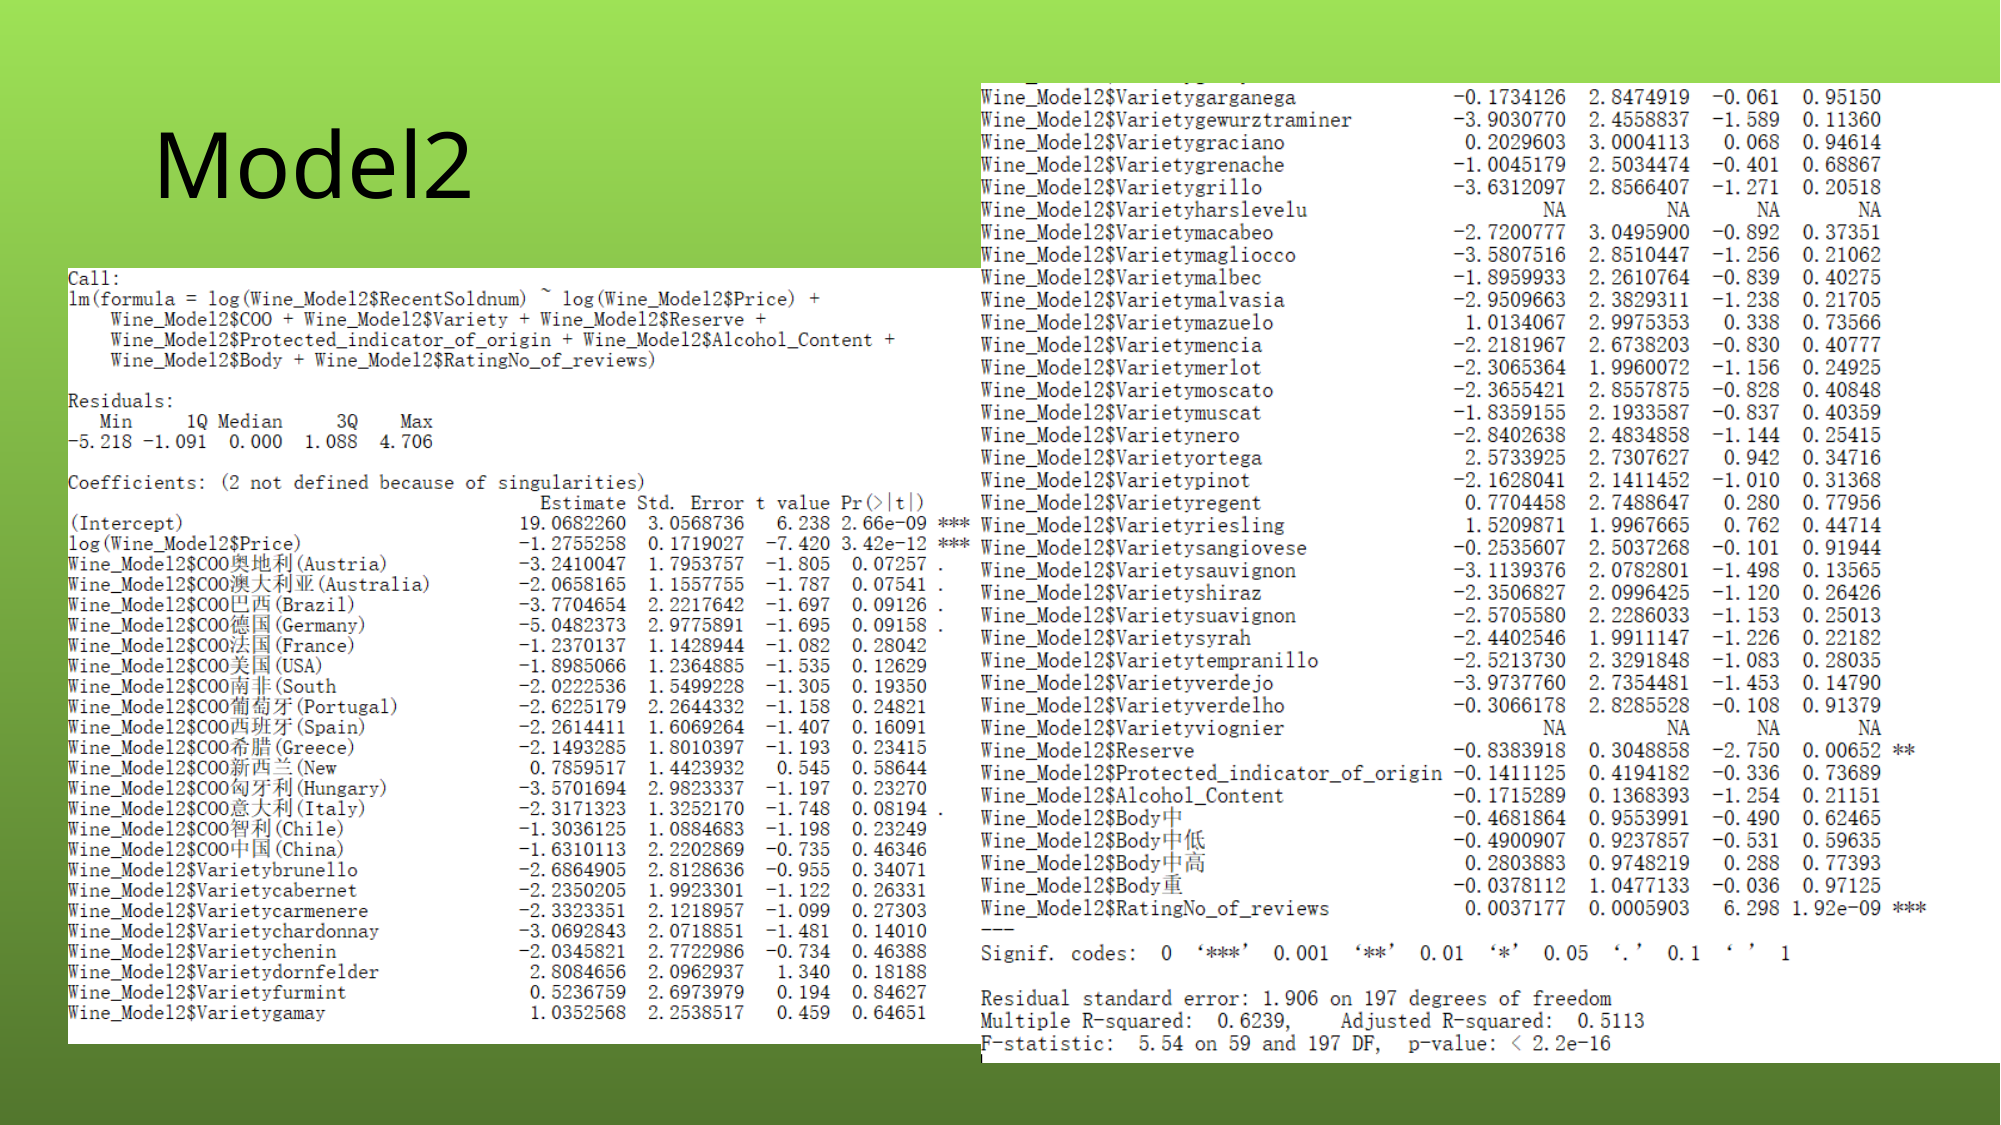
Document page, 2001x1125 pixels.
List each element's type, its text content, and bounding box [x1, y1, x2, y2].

picture [68, 83, 2000, 1063]
title Model2 [137, 59, 1863, 268]
